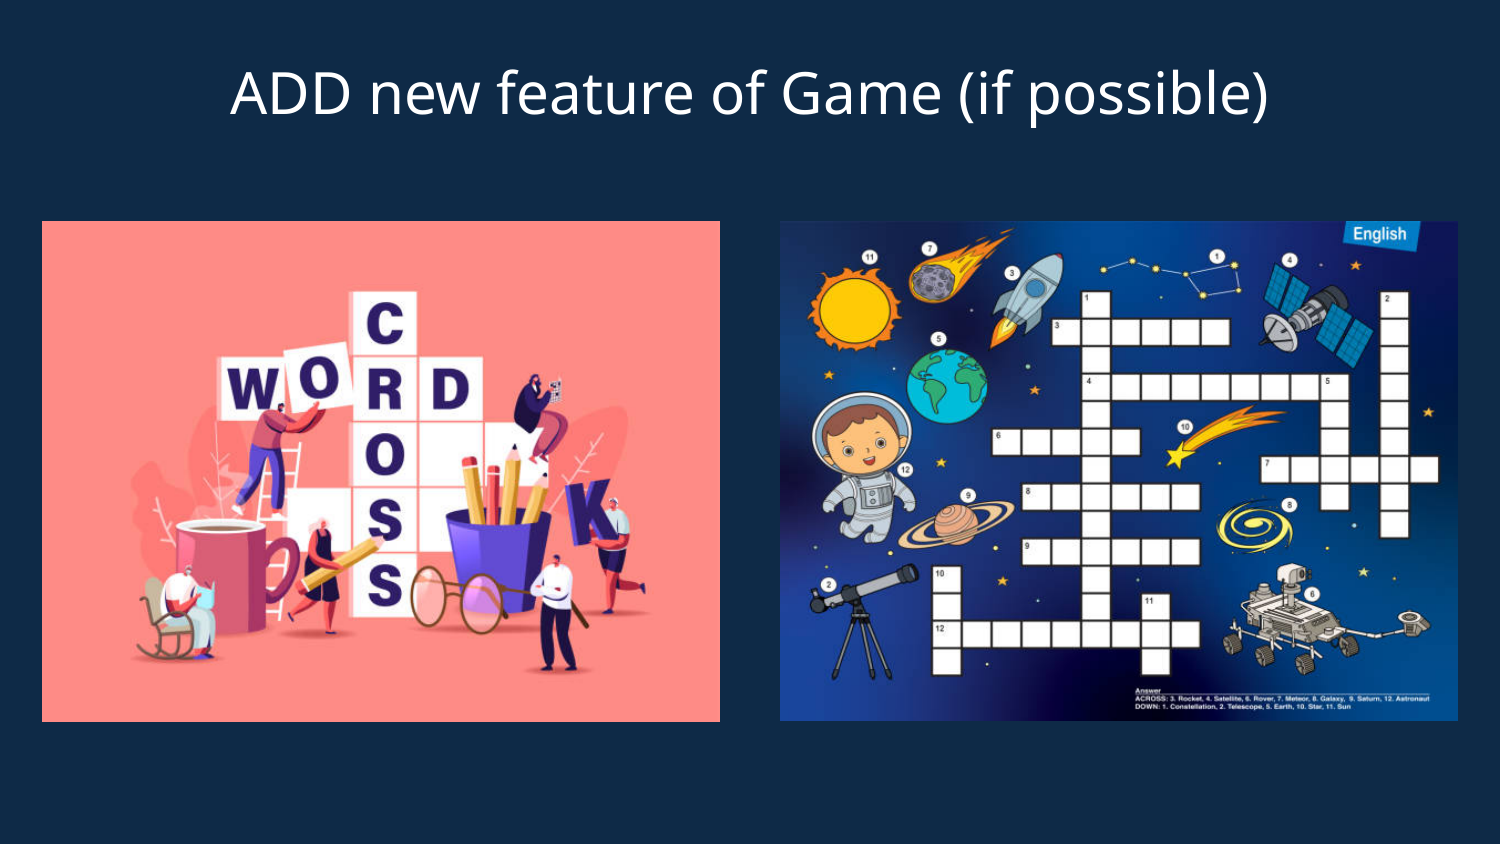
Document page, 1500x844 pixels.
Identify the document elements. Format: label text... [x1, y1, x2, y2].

picture [780, 221, 1458, 722]
text_box ADD new feature of Game (if possible) [116, 48, 1384, 143]
picture [41, 221, 720, 722]
